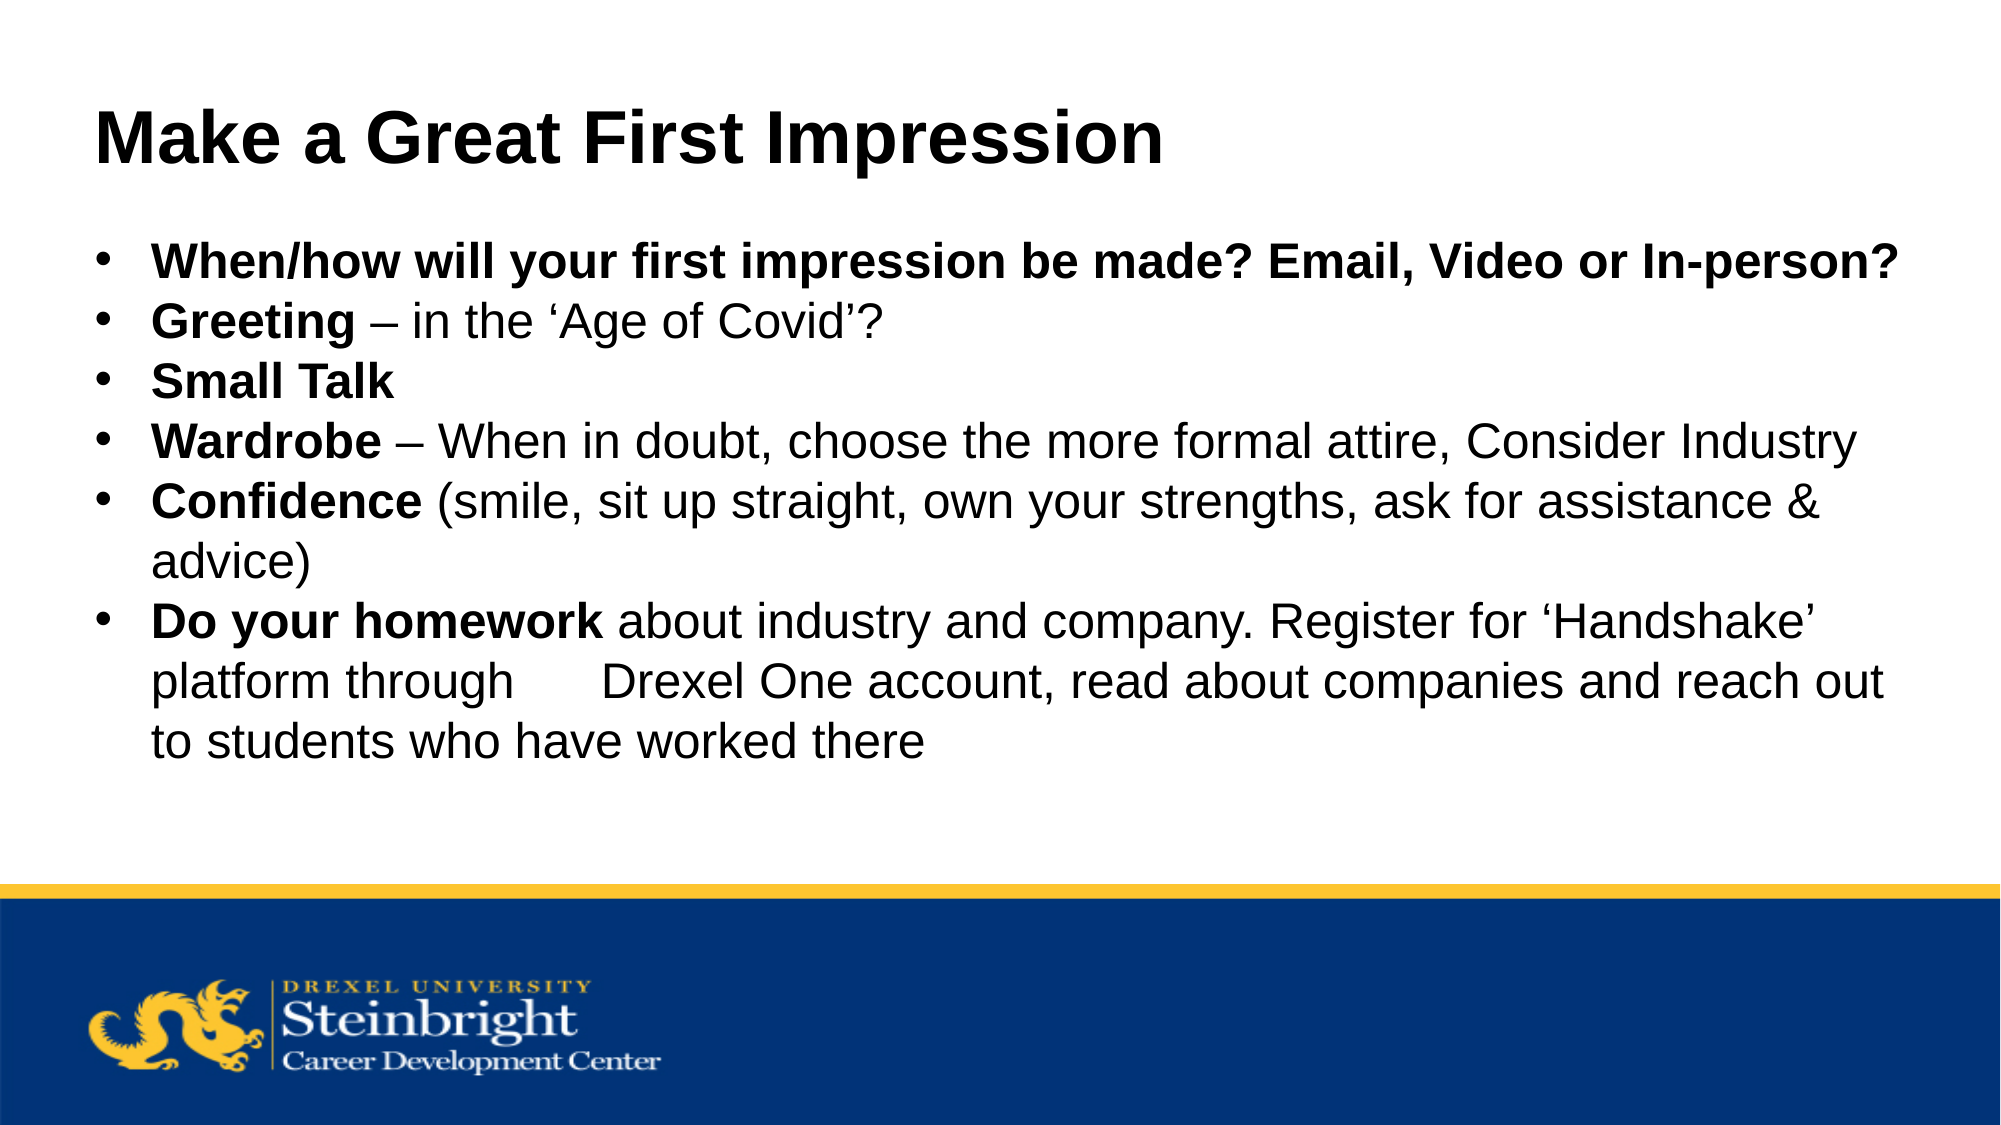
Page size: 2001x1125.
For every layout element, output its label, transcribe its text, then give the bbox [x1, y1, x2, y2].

picture [0, 884, 2001, 1125]
text_box Make a Great First Impression When/how will your first impression be made? Email, Video or In-person? Greeting – in the ‘Age of Covid’? Small Talk Wardrobe – When in doubt, choose the more formal attire, Consider Industry Confidence (smile, sit up straight, own your strengths, ask for assistance & advice) Do your homework about industry and company. Register for ‘Handshake’ platform through Drexel One account, read about companies and reach out to students who have worked there [79, 80, 1921, 866]
